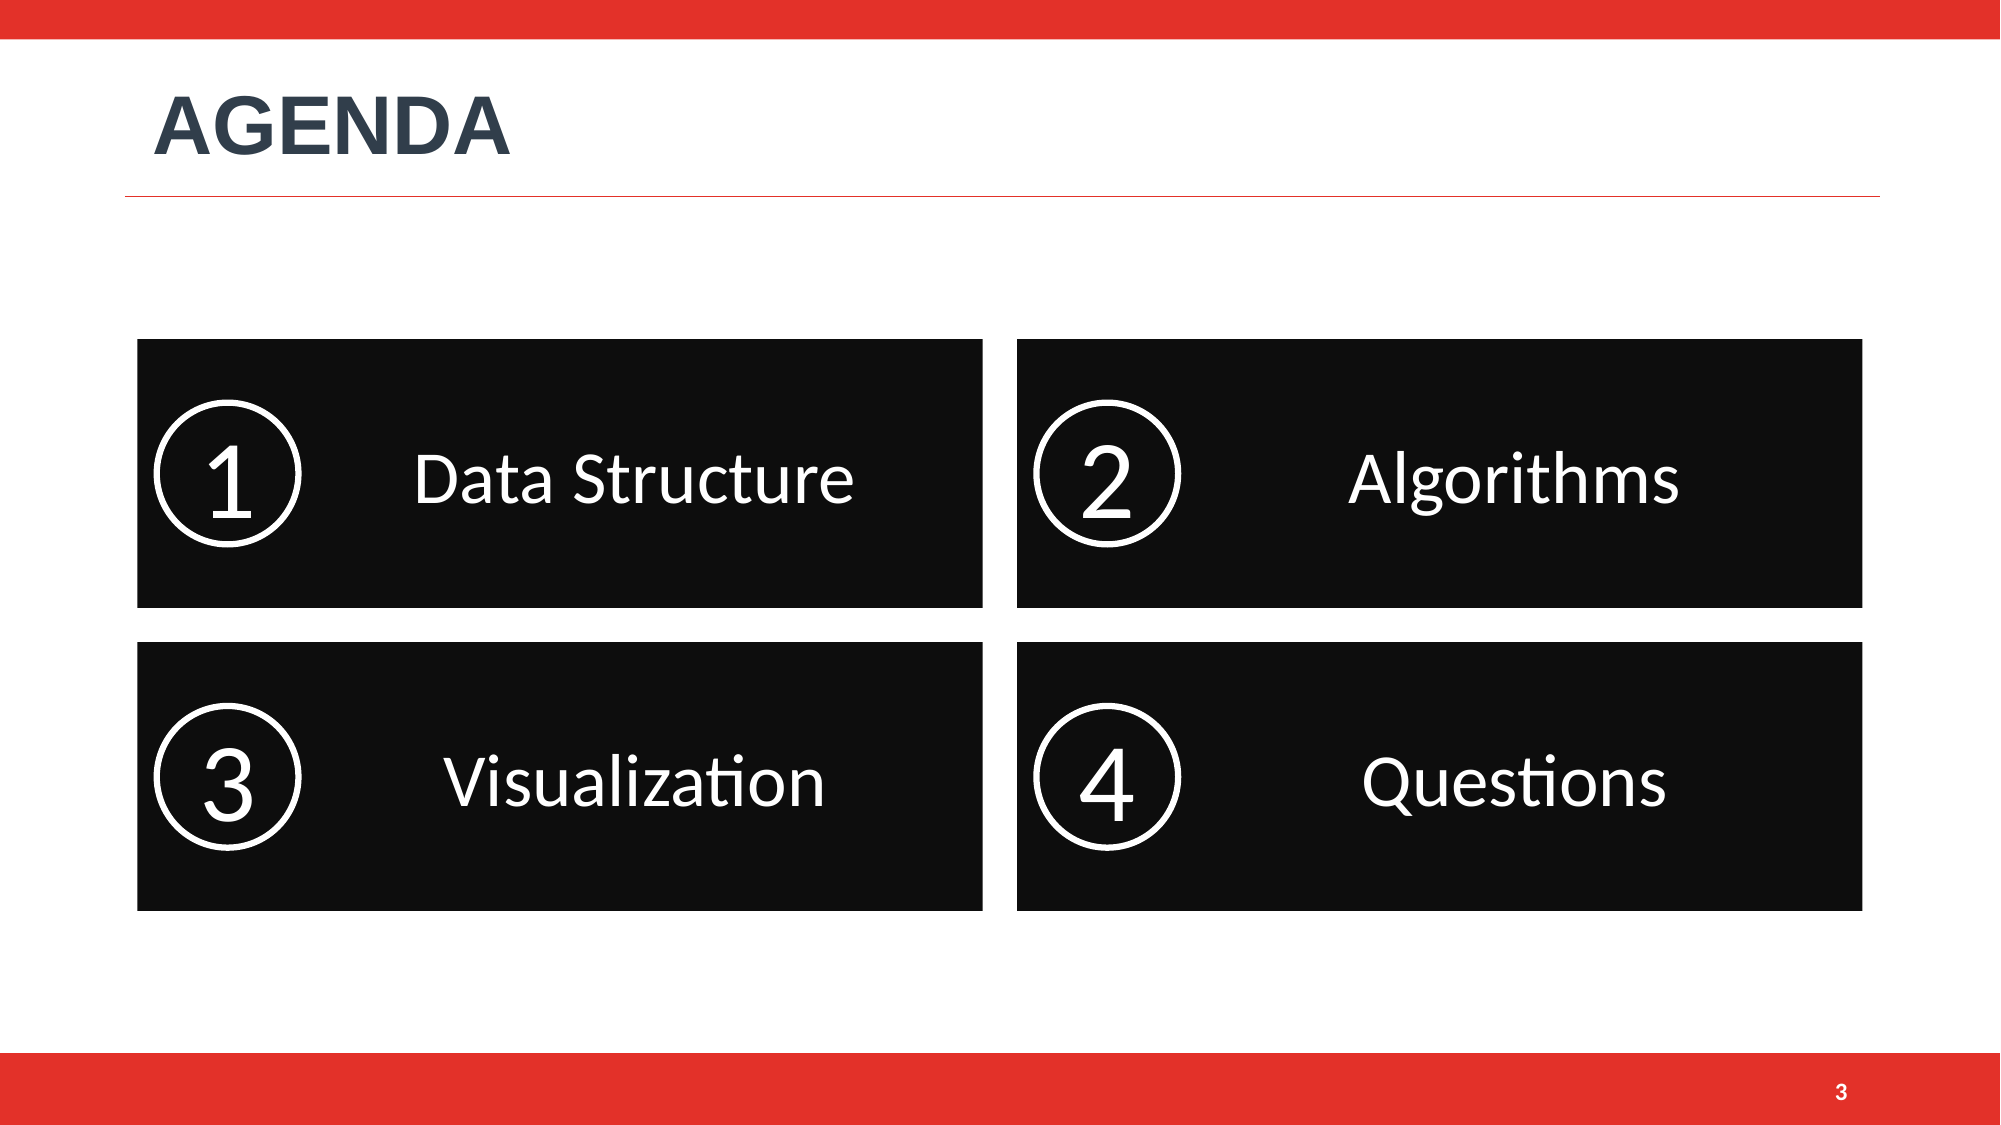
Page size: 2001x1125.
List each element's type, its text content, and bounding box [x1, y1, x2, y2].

text_box Algorithms [1016, 338, 1863, 609]
title Agenda [137, 59, 1863, 195]
text_box 2 [1035, 401, 1180, 546]
text_box 3 [155, 704, 300, 849]
slide_number 3 [1412, 1060, 1863, 1120]
text_box 4 [1035, 704, 1180, 849]
text_box 1 [155, 401, 300, 546]
text_box Data Structure [136, 338, 984, 609]
text_box Visualization [136, 641, 984, 912]
text_box Questions [1016, 641, 1863, 912]
